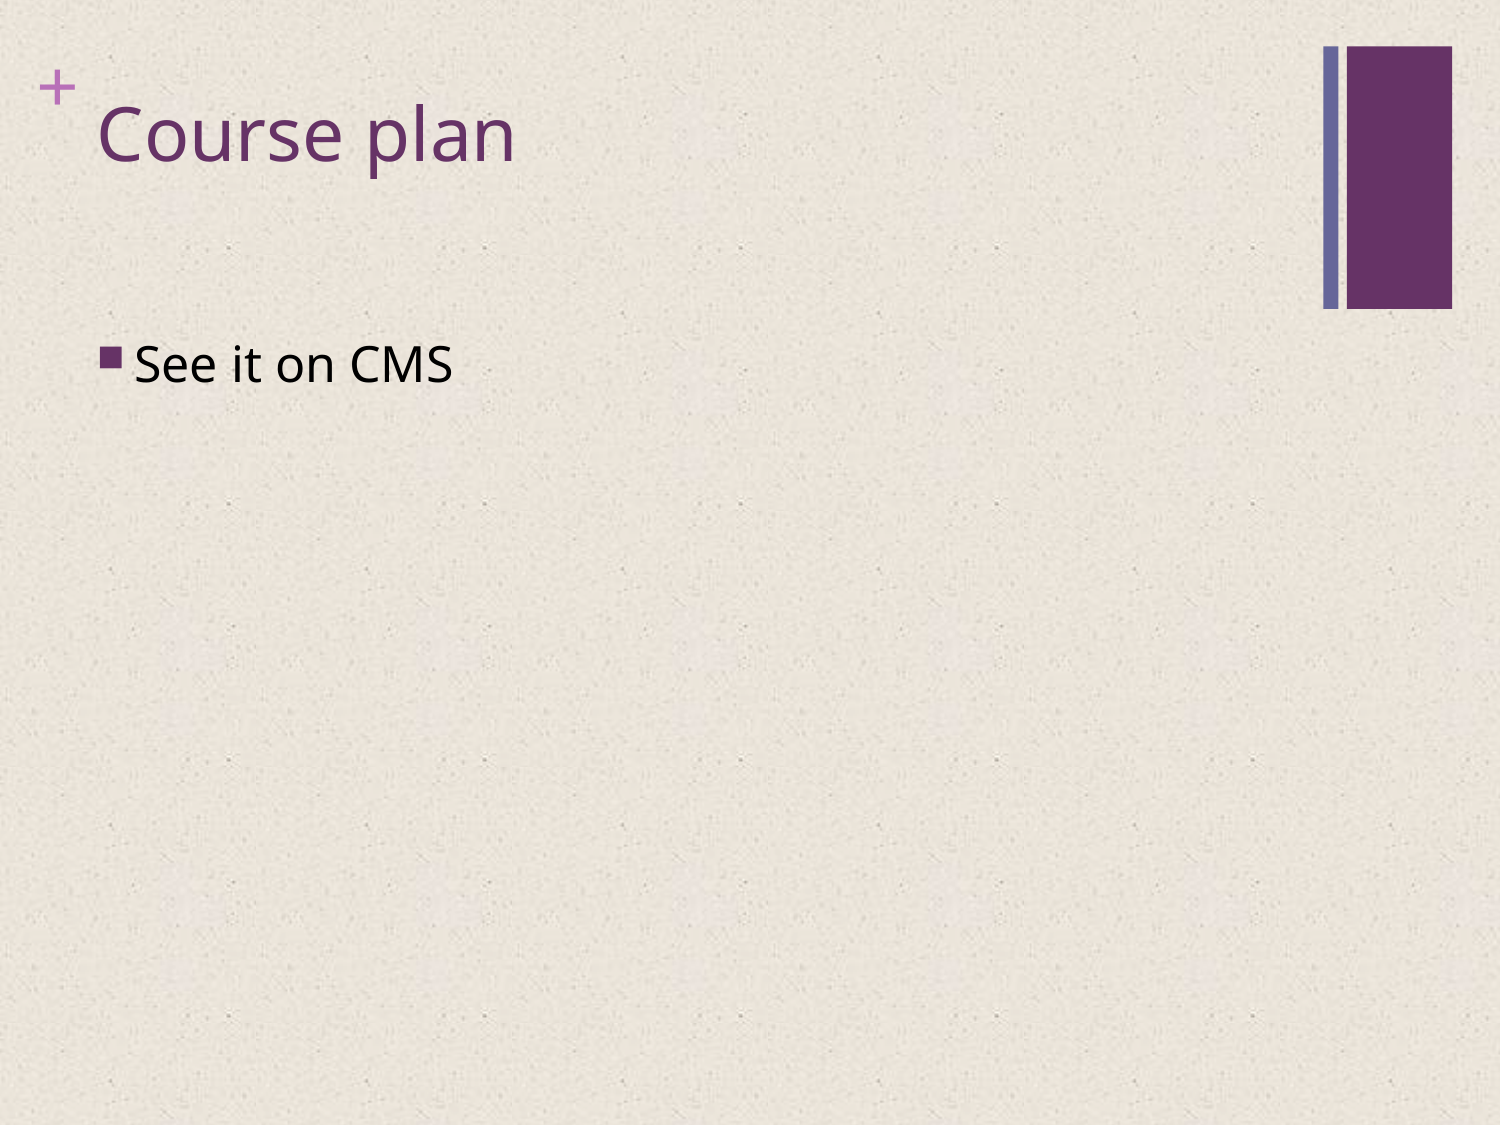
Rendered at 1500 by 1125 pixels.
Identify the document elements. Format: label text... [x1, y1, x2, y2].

title Course plan [81, 79, 1322, 263]
list See it on CMS [81, 324, 1322, 1005]
